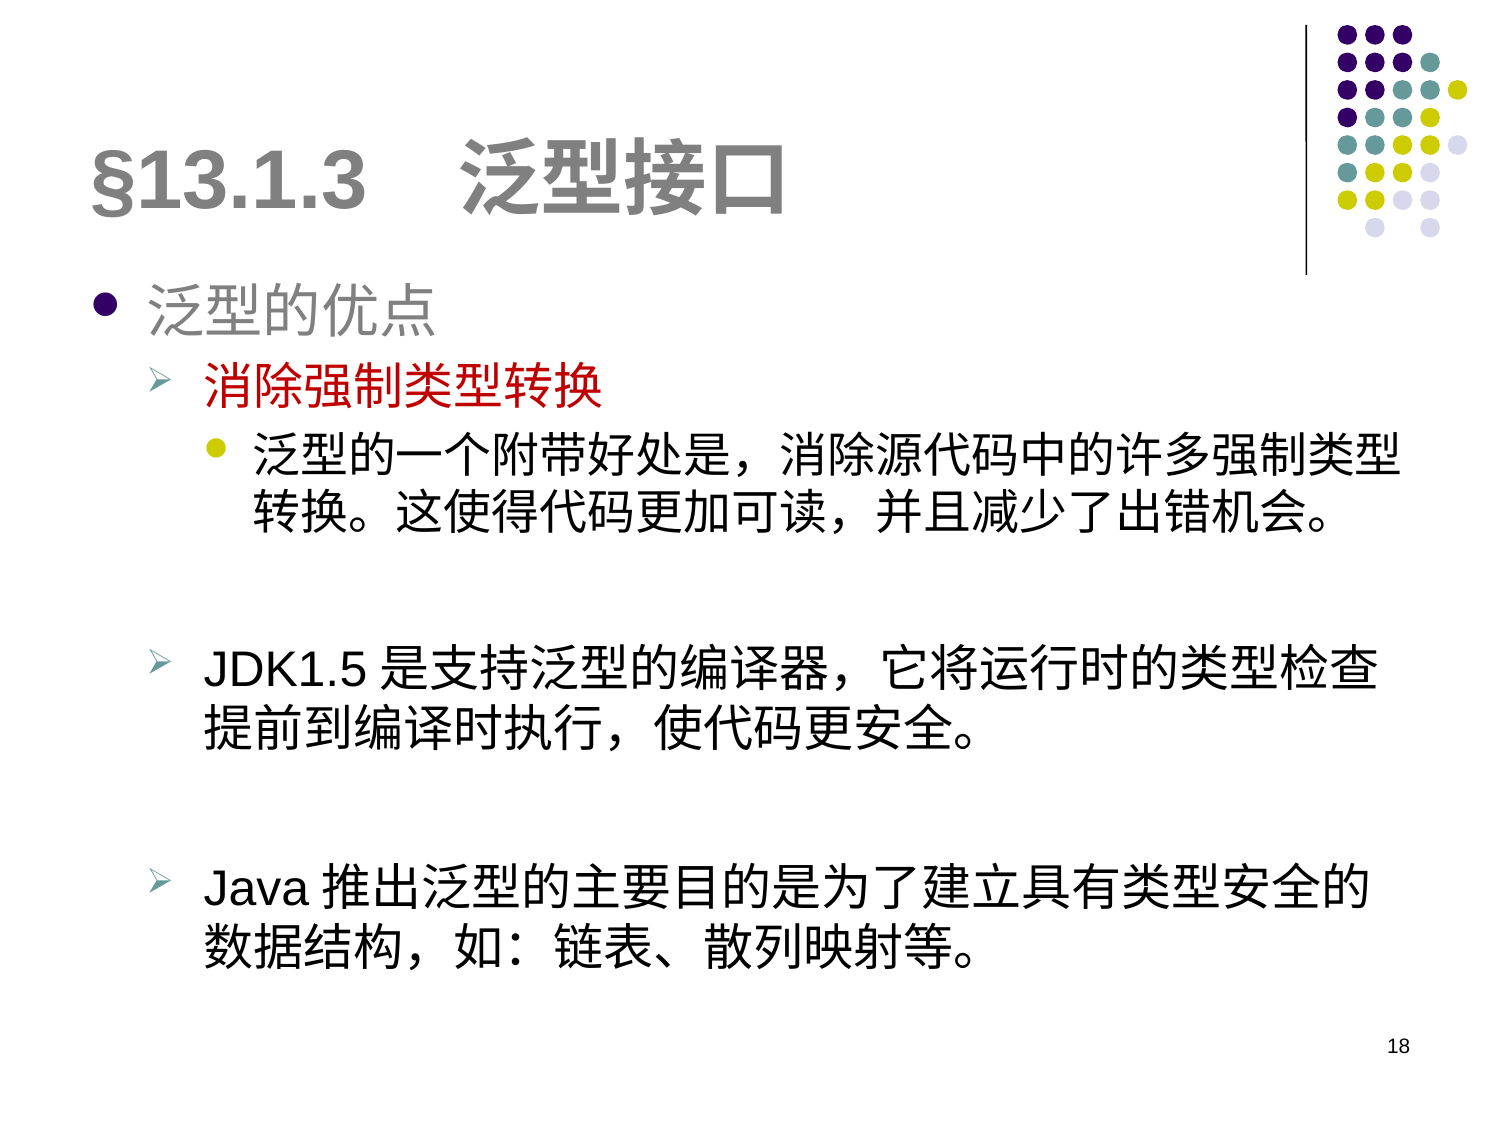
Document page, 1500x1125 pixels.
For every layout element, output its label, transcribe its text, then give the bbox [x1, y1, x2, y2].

slide_number 18 [1074, 1024, 1426, 1101]
title §13.1.3 泛型接口 [74, 19, 1313, 233]
list 泛型的优点 消除强制类型转换 泛型的一个附带好处是，消除源代码中的许多强制类型转换。这使得代码更加可读，并且减少了出错机会。 JDK1.5是支持泛型的编译器，它将运行时的类型检查提前到编译时执行，使代码更安全。 Java推出泛型的主要目的是为了建立具有类型安全的数据结构，如：链表、散列映射等。 [74, 266, 1426, 1006]
